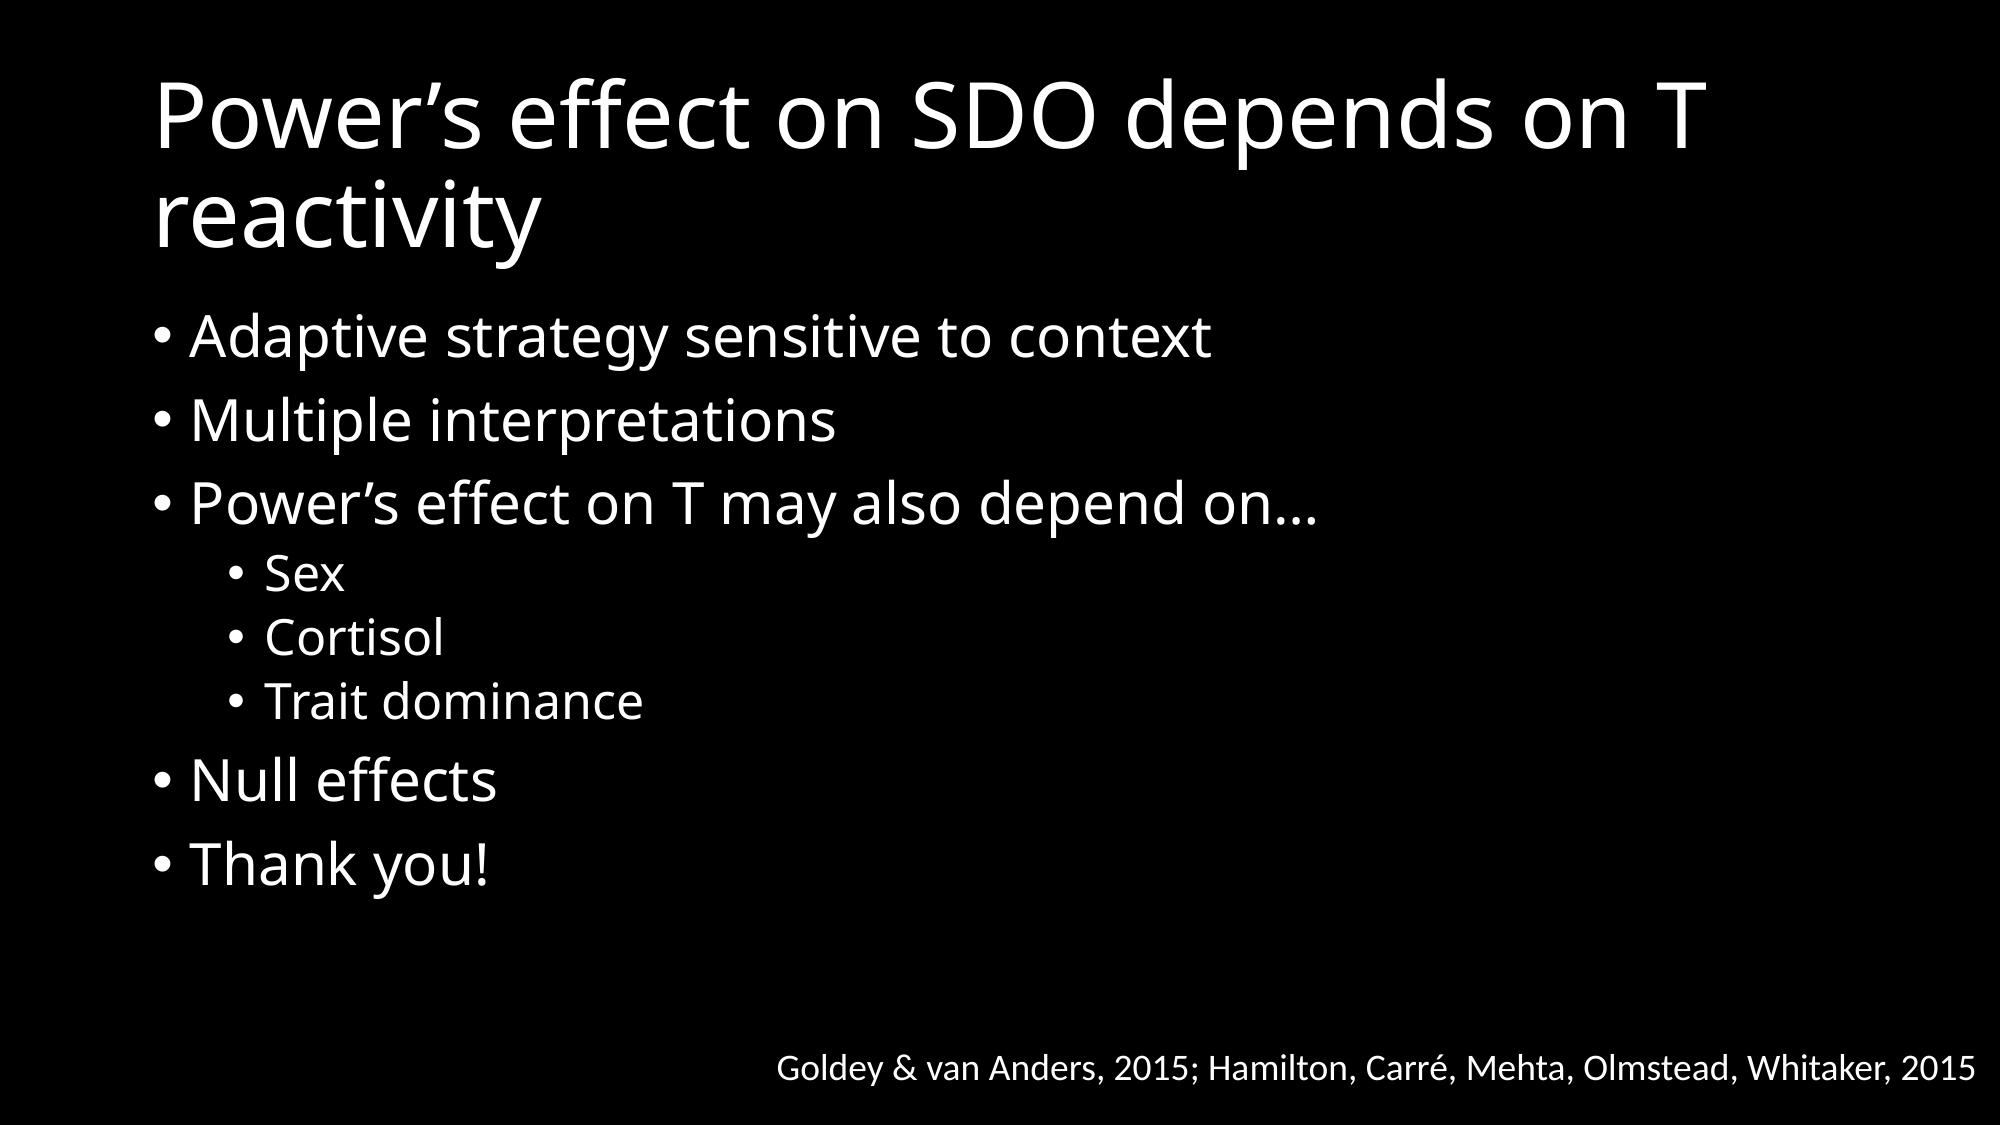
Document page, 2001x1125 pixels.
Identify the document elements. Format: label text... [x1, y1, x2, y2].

list Adaptive strategy sensitive to context Multiple interpretations Power’s effect on T may also depend on… Sex Cortisol Trait dominance Null effects Thank you! [137, 299, 1863, 1014]
title Power’s effect on SDO depends on T reactivity [137, 59, 1863, 278]
text_box Goldey & van Anders, 2015; Hamilton, Carré, Mehta, Olmstead, Whitaker, 2015 [761, 1035, 1993, 1096]
